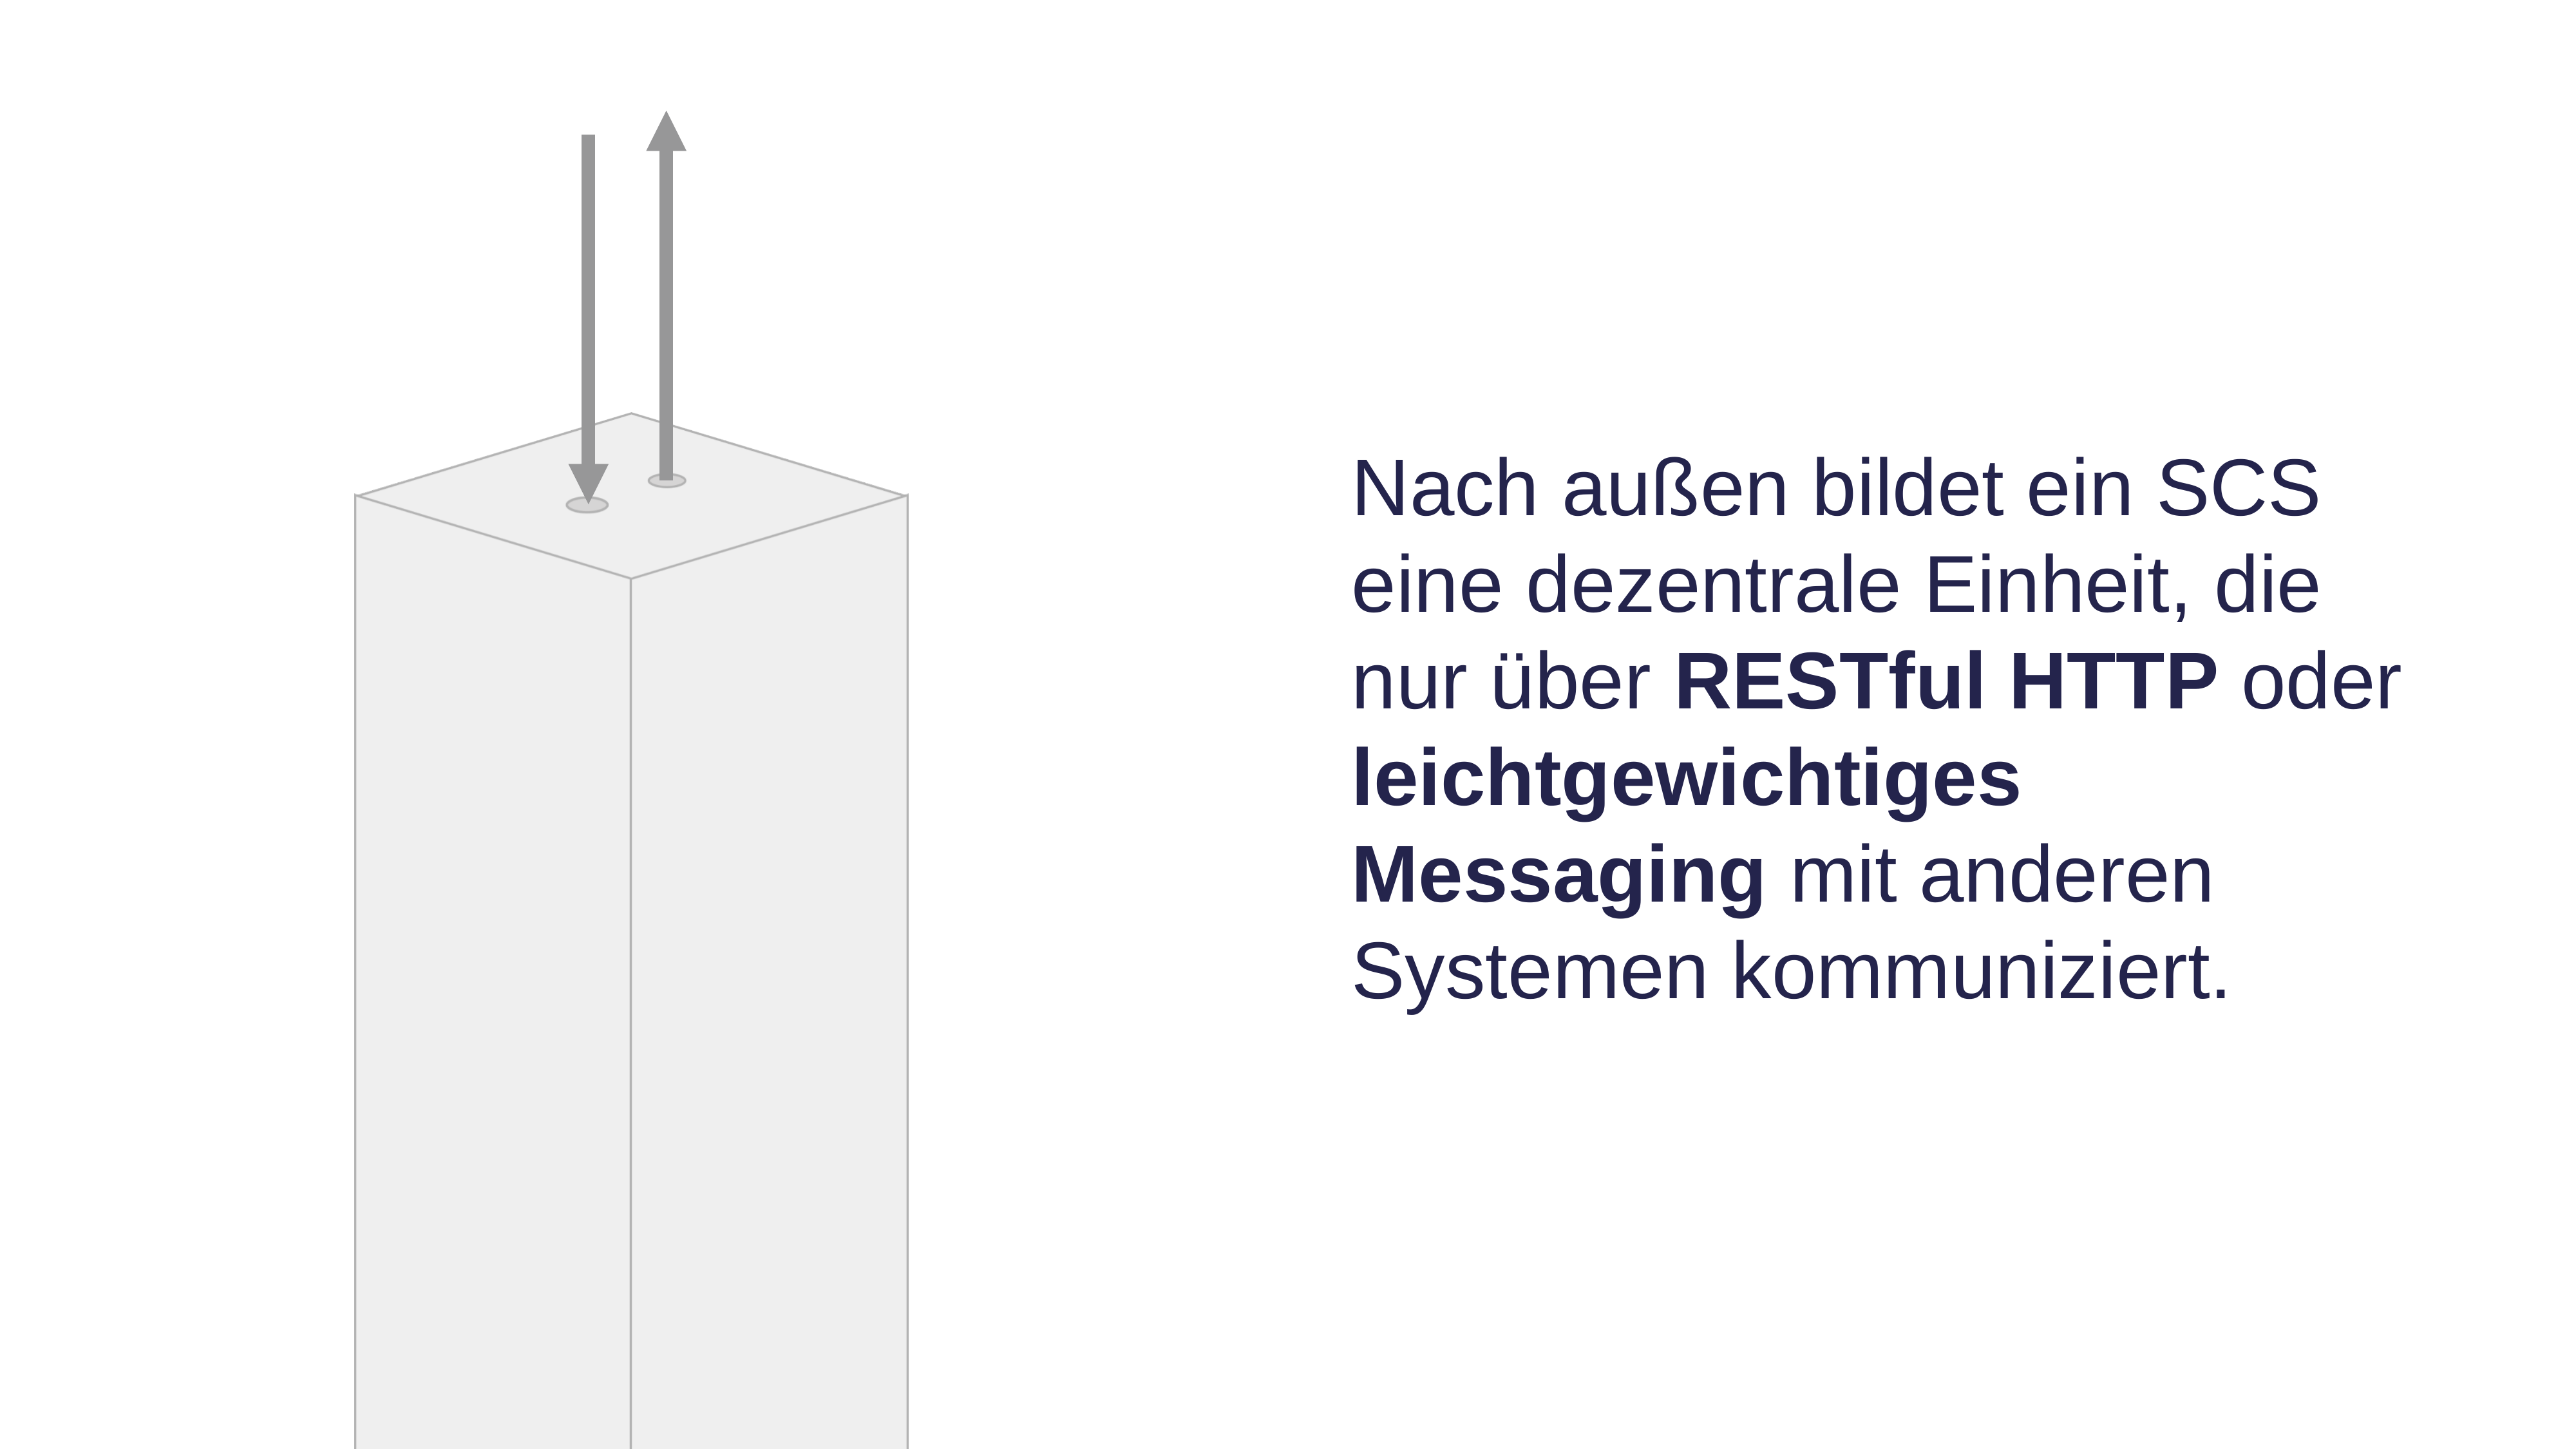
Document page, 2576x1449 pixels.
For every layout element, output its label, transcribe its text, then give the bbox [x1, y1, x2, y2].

text_box [662, 110, 670, 412]
list Nach außen bildet ein SCS eine dezentrale Einheit, die nur über RESTful HTTP oder leichtgewichtiges Messaging mit anderen Systemen kommuniziert. [1351, 126, 2423, 1322]
picture [354, 412, 909, 1449]
